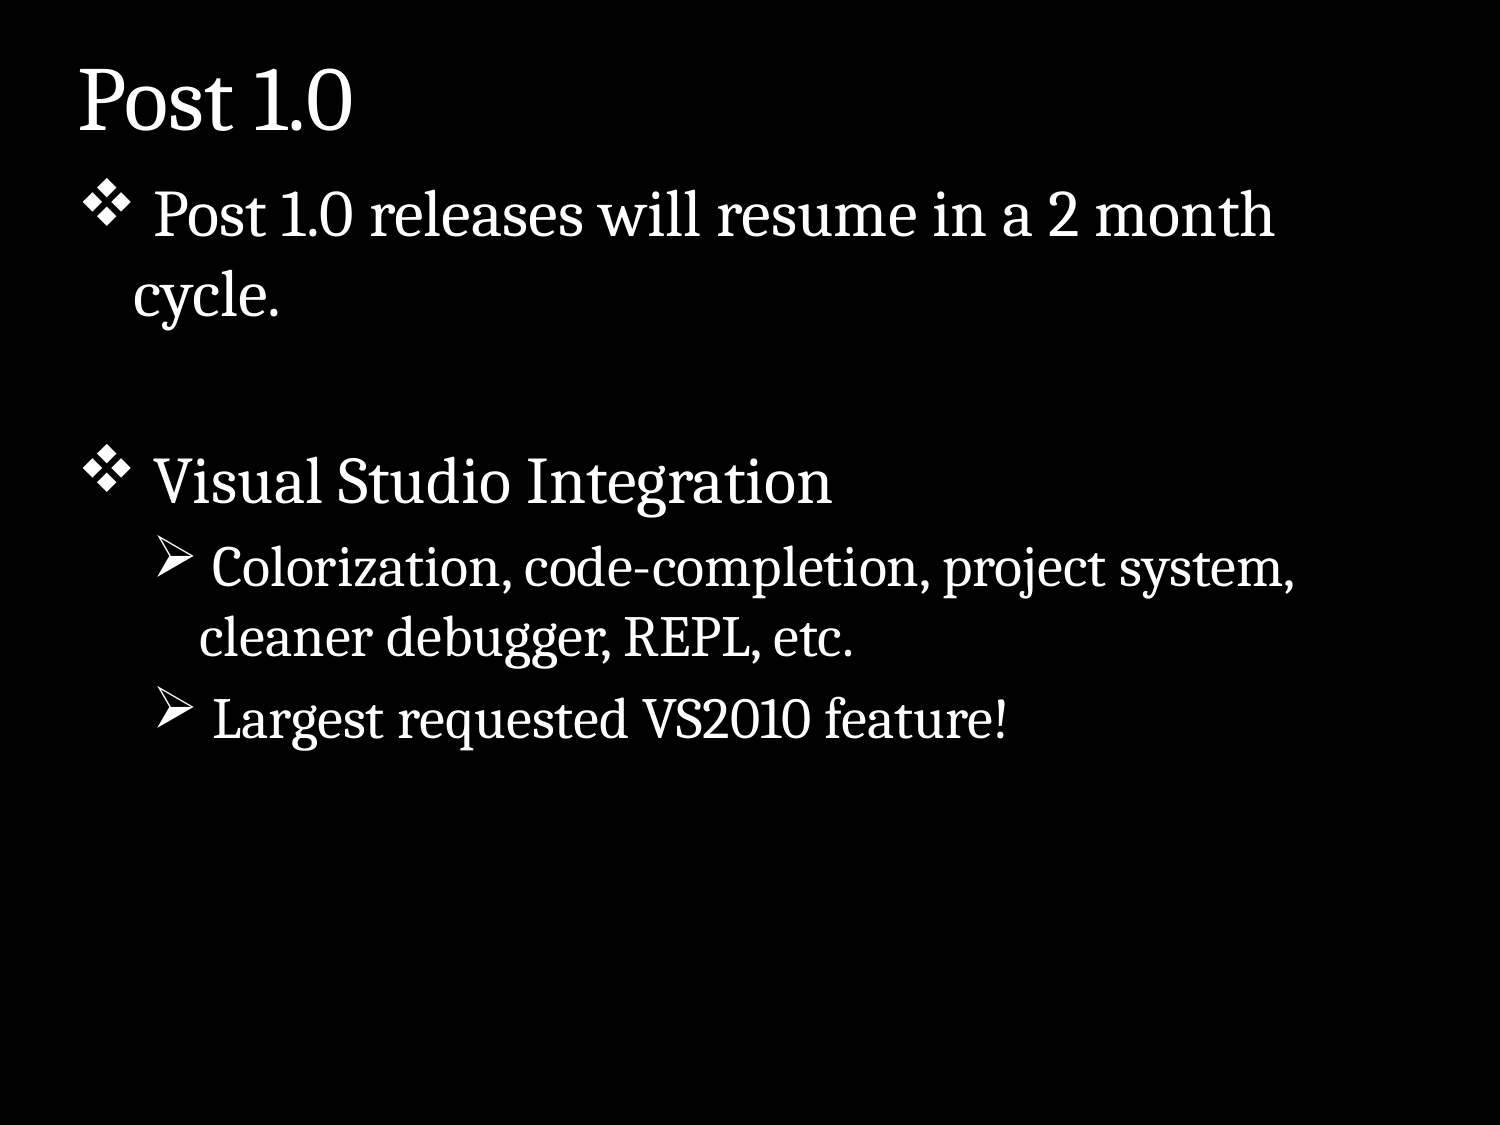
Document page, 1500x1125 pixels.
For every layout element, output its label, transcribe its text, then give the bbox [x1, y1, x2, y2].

list Post 1.0 releases will resume in a 2 month cycle. Visual Studio Integration Colorization, code-completion, project system, cleaner debugger, REPL, etc. Largest requested VS2010 feature! [62, 162, 1438, 800]
title Post 1.0 [62, 24, 1438, 162]
